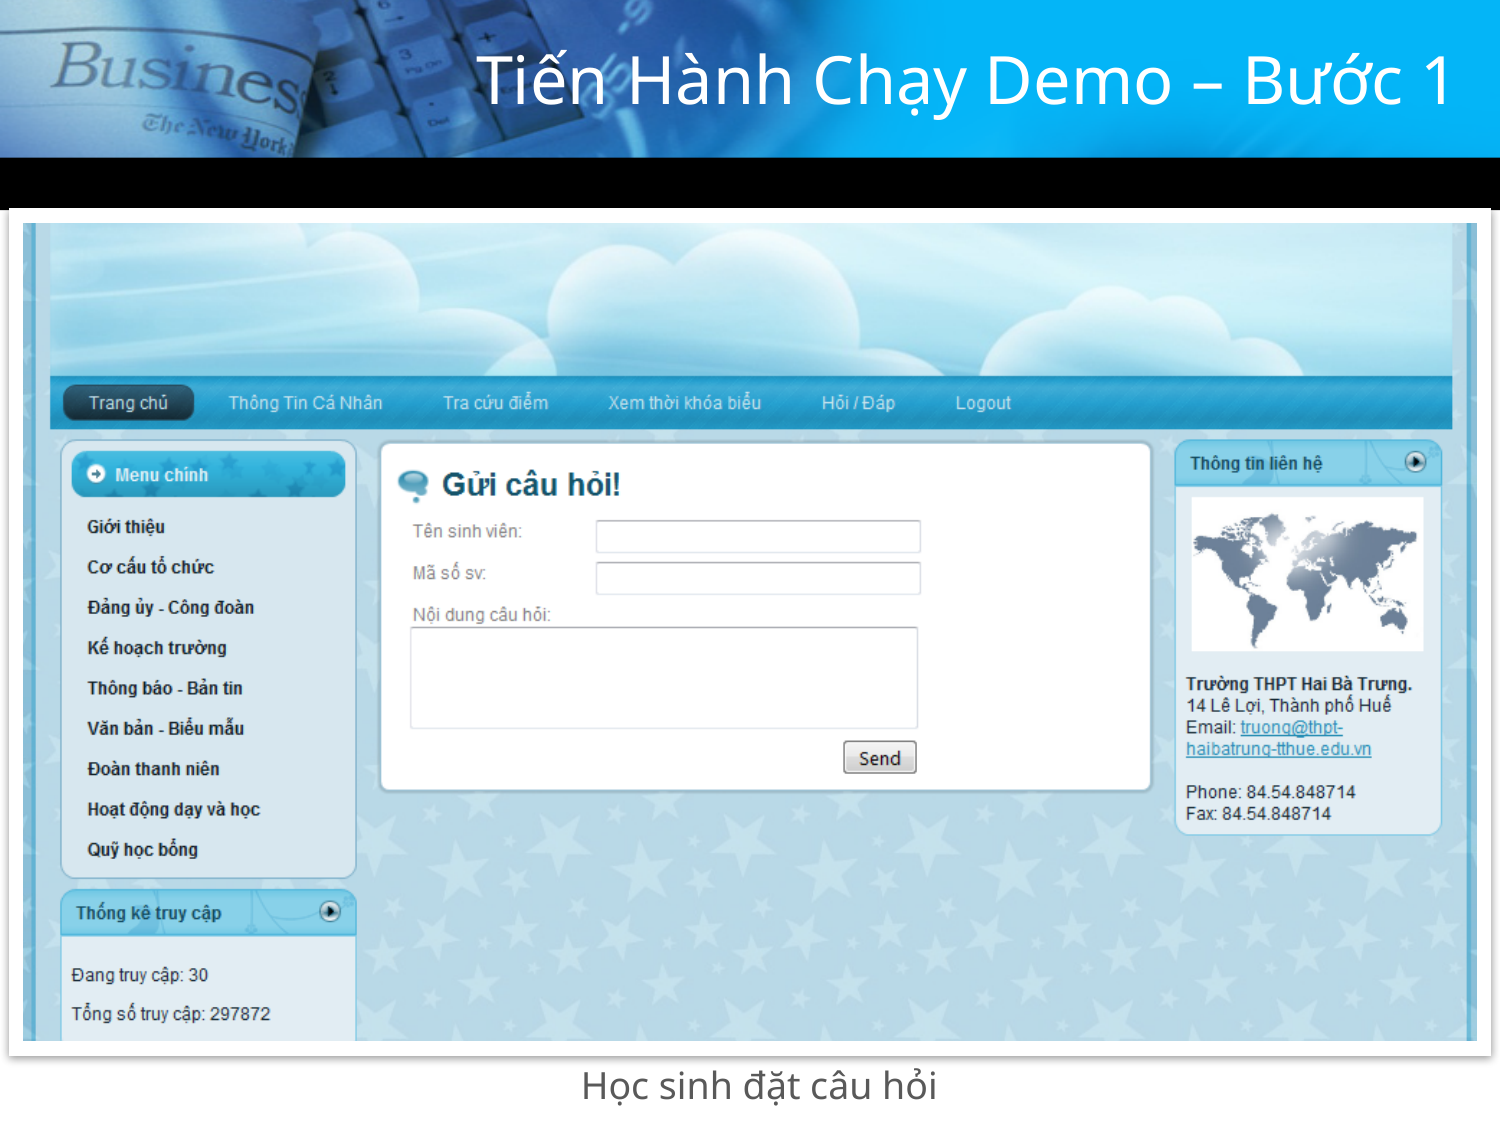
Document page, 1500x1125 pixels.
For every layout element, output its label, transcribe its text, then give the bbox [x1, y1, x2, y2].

text_box Học sinh đặt câu hỏi [566, 1054, 954, 1115]
title Tiến Hành Chạy Demo – Bước 1 [37, 24, 1475, 130]
picture [0, 0, 830, 157]
picture [23, 222, 1477, 1042]
